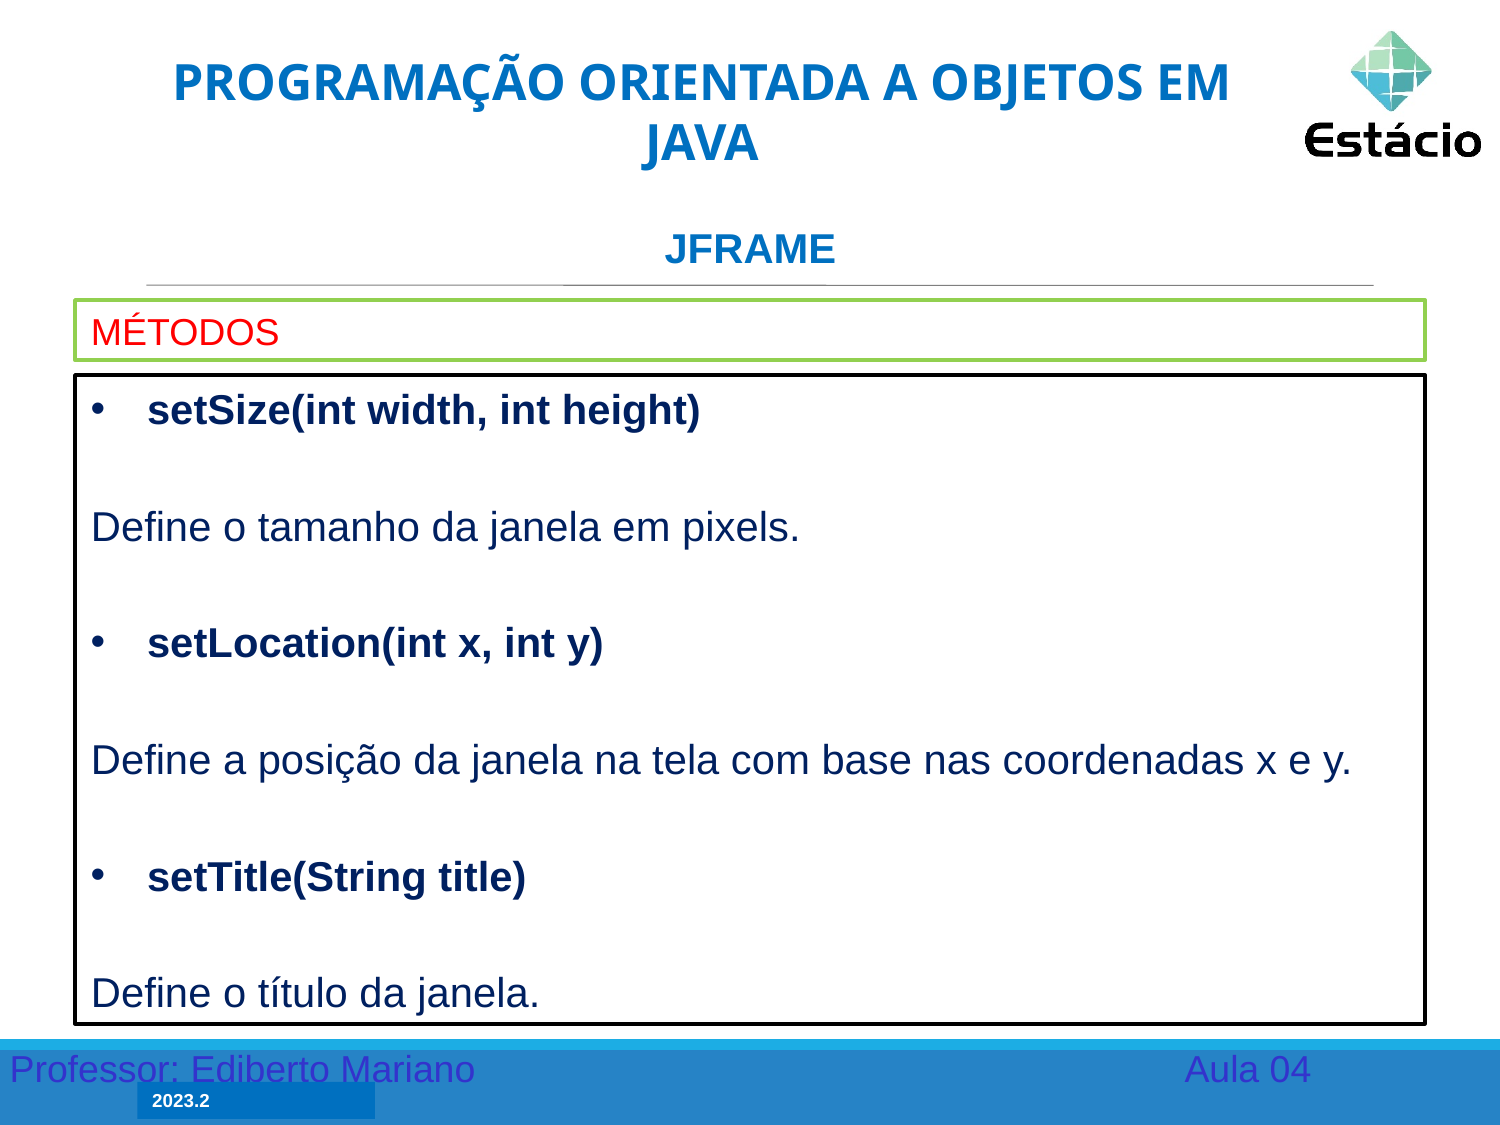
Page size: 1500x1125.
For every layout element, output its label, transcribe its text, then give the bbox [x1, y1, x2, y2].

picture [1305, 29, 1481, 157]
text_box PROGRAMAÇÃO ORIENTADA A OBJETOS EM JAVA [155, 99, 1250, 179]
text_box MÉTODOS [74, 299, 1425, 361]
text_box setSize(int width, int height) Define o tamanho da janela em pixels. setLocation(int x, int y) Define a posição da janela na tela com base nas coordenadas x e y. setTitle(String title) Define o título da janela. [74, 375, 1425, 1024]
text_box JFRAME [99, 214, 1400, 280]
